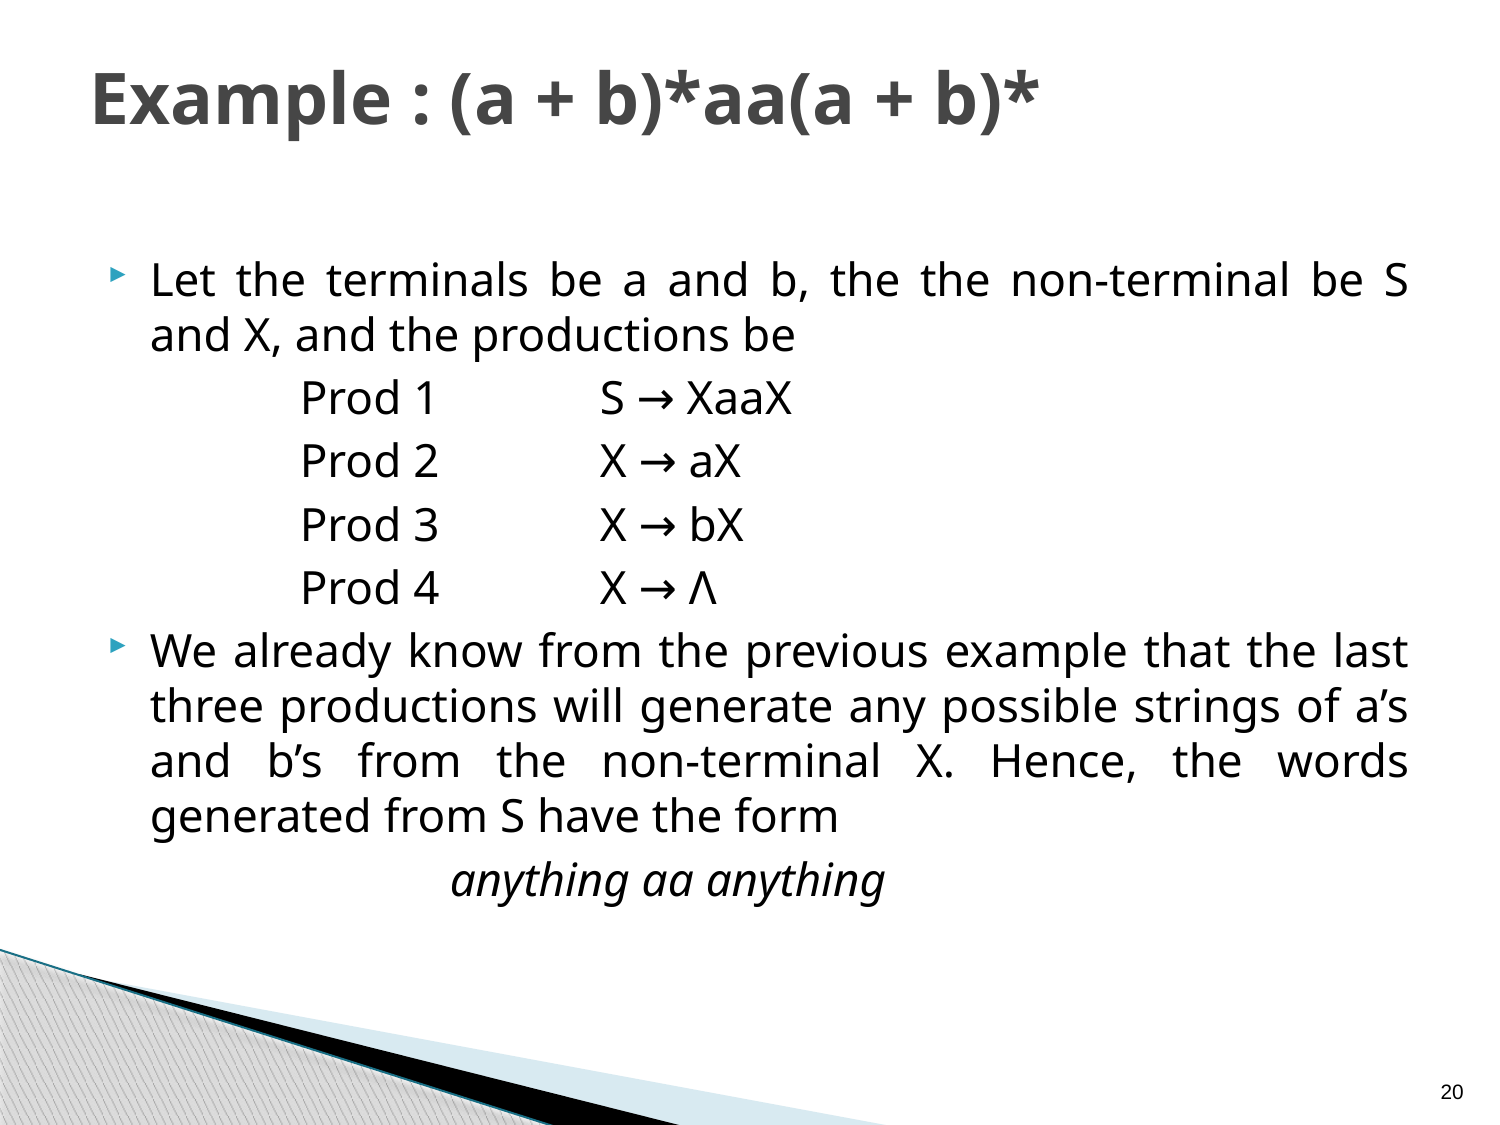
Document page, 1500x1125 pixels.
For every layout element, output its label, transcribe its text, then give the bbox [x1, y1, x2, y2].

title Example : (a + b)*aa(a + b)* [75, 45, 1425, 233]
list Let the terminals be a and b, the the non-terminal be S and X, and the productions be Prod 1 S → XaaX Prod 2 X → aX Prod 3 X → bX Prod 4 X → Λ We already know from the previous example that the last three productions will generate any possible strings of a’s and b’s from the non-terminal X. Hence, the words generated from S have the form anything aa anything [75, 242, 1425, 986]
slide_number 20 [1418, 1051, 1479, 1112]
